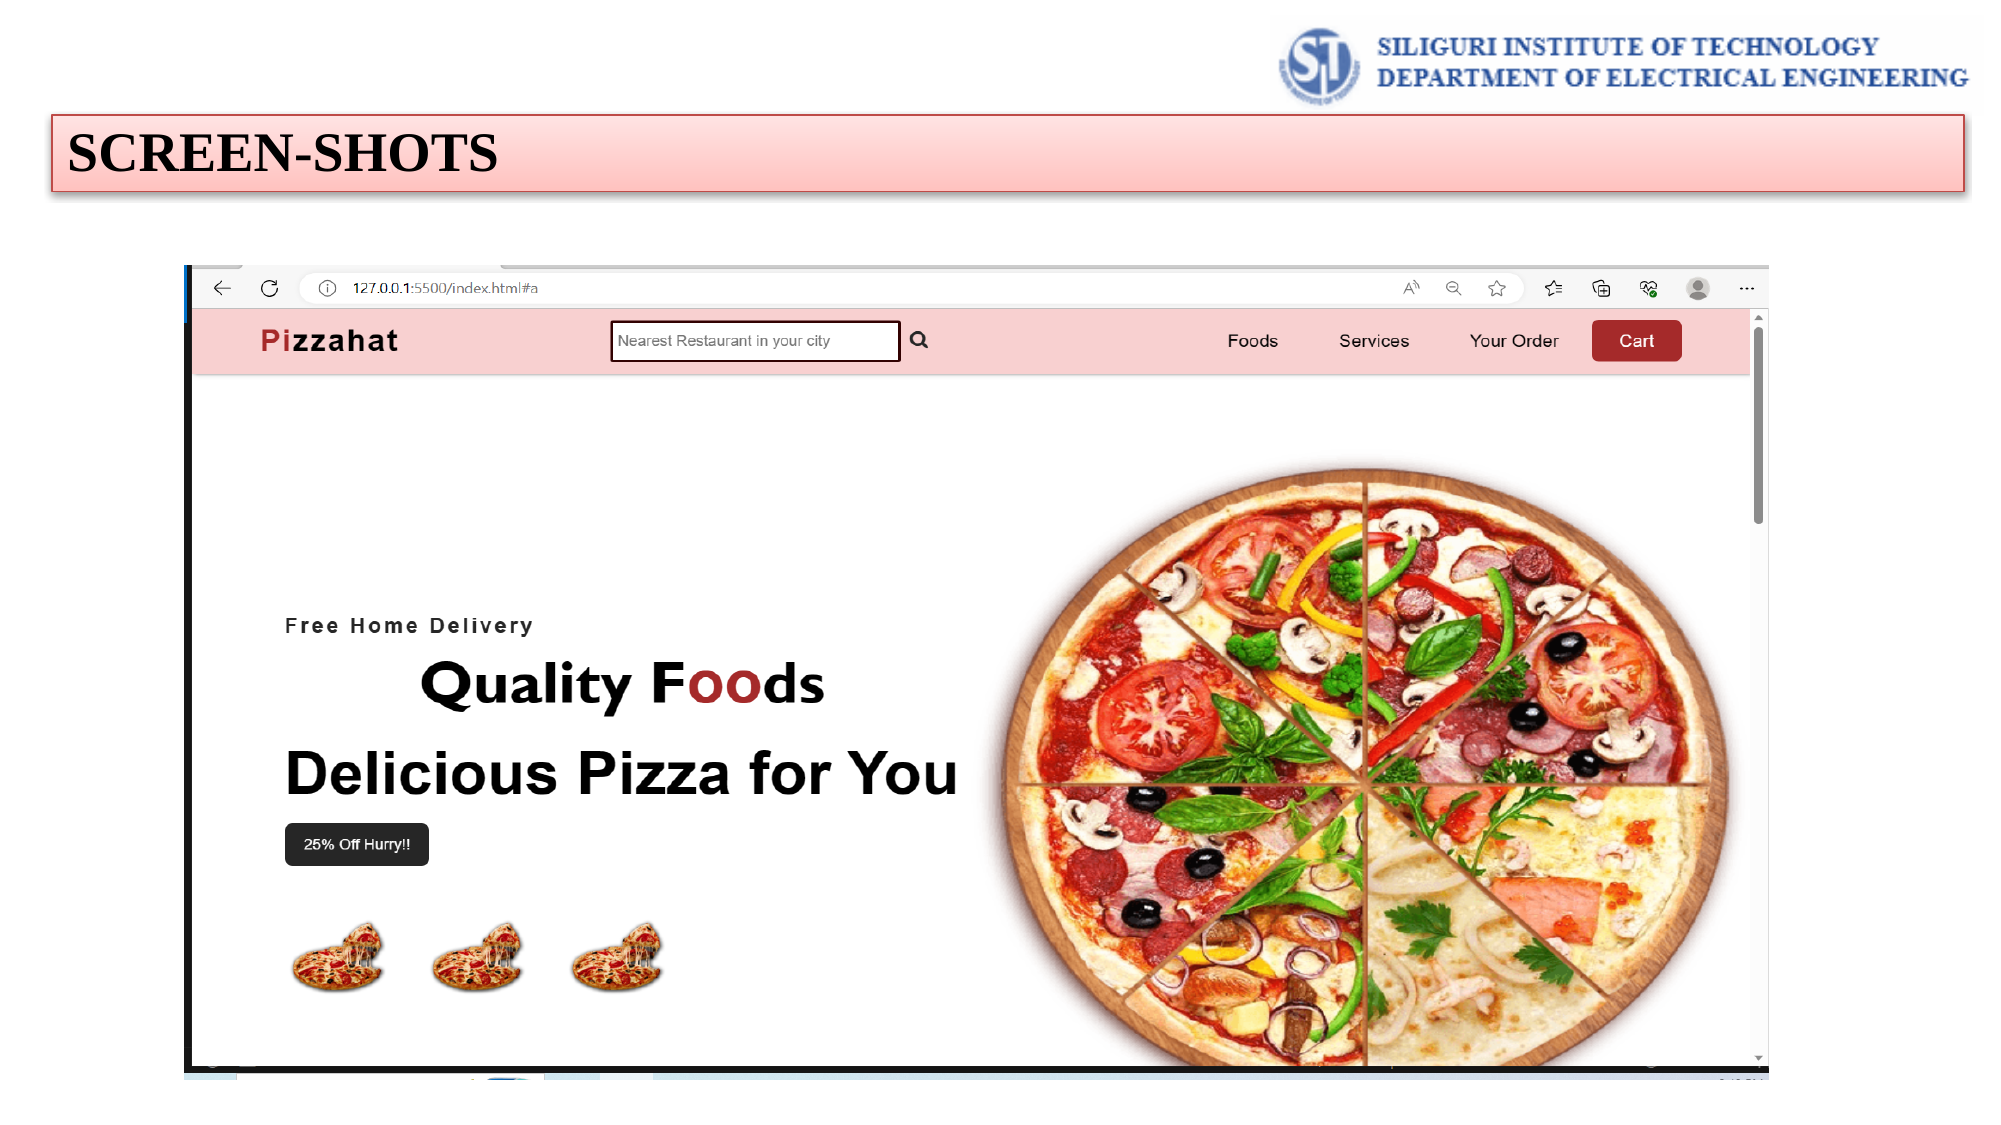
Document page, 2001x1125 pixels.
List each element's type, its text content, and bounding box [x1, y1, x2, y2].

picture [184, 265, 1769, 1080]
picture [1270, 15, 1984, 116]
title SCREEN-SHOTS [51, 114, 1965, 192]
